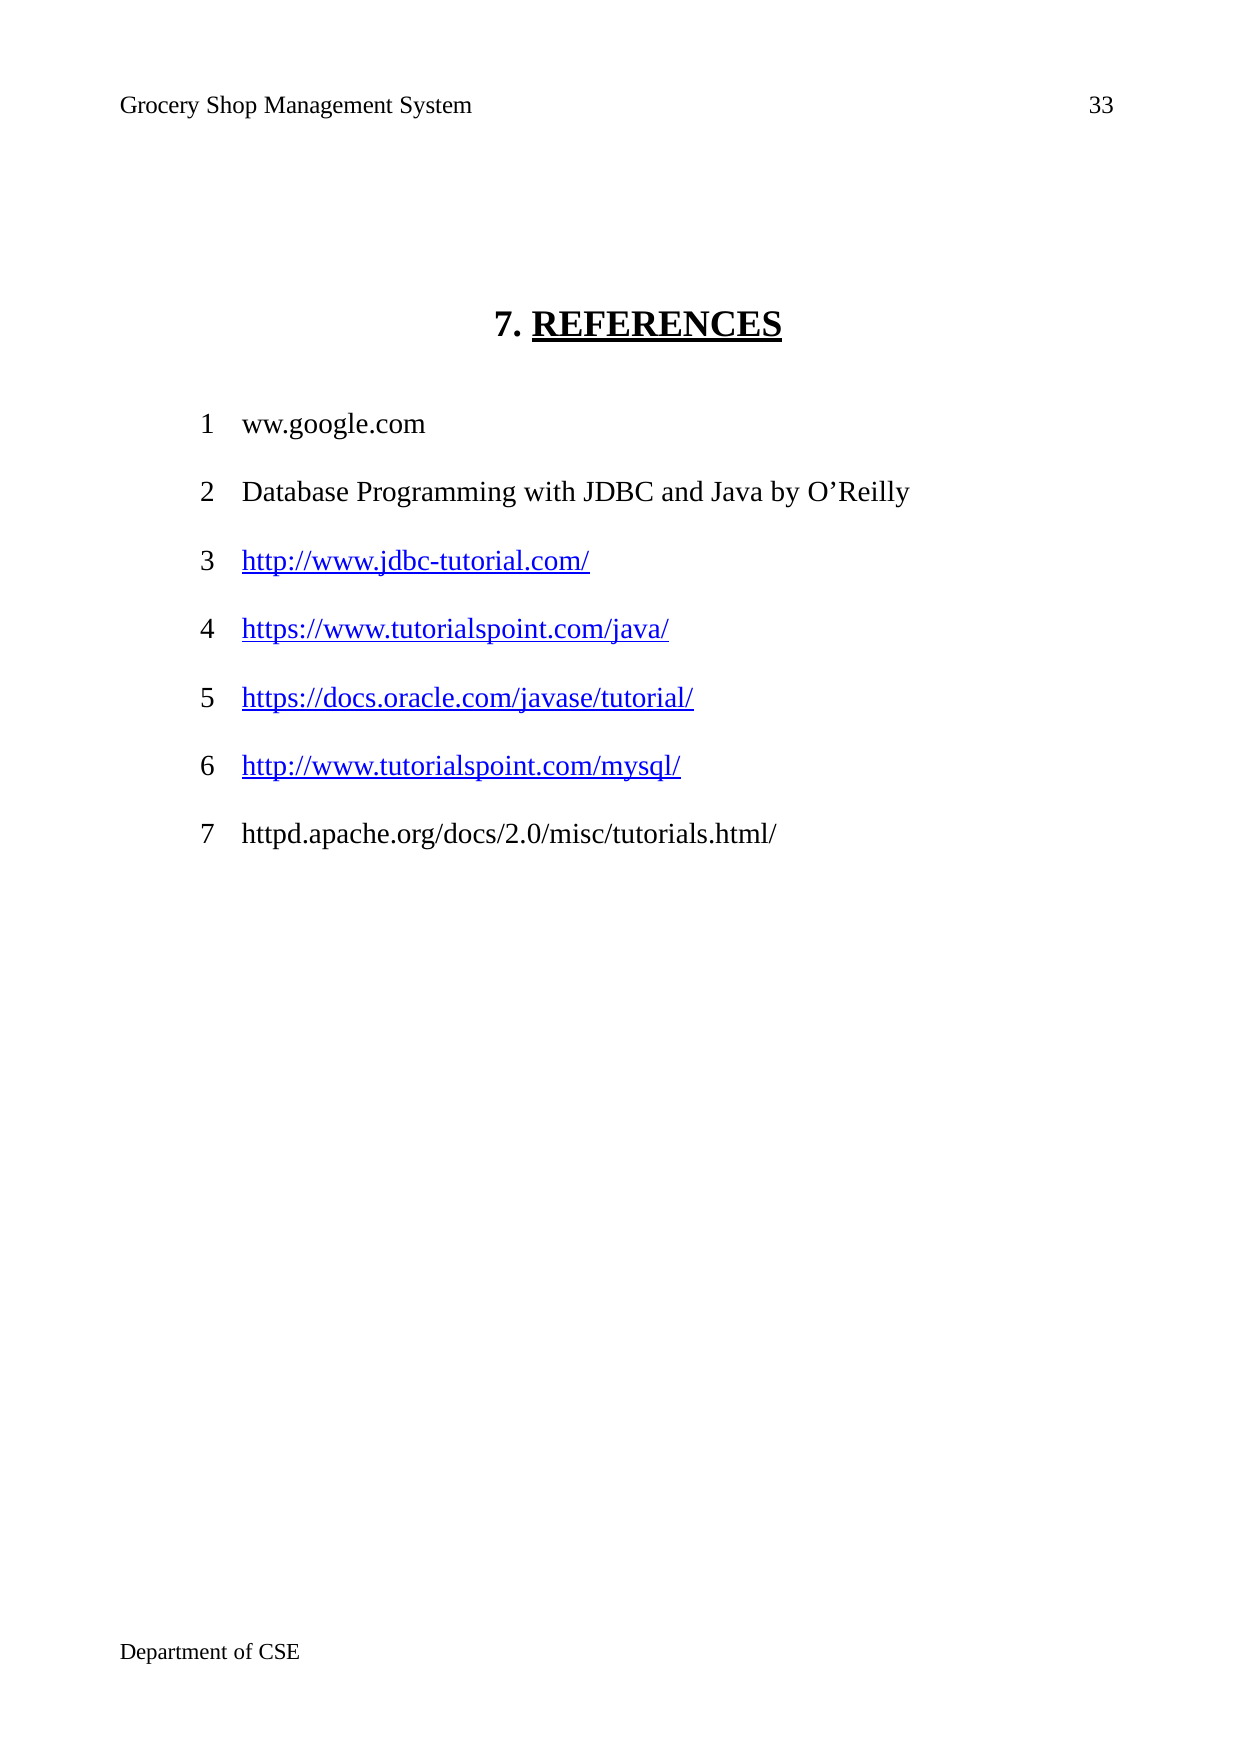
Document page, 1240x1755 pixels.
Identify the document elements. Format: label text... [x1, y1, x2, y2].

text_box Grocery Shop Management System [117, 86, 478, 119]
text_box 7. REFERENCES ww.google.com Database Programming with JDBC and Java by O’Reilly http://www.jdbc-tutorial.com/ https://www.tutorialspoint.com/java/ https://docs.oracle.com/javase/tutorial/ http://www.tutorialspoint.com/mysql/ httpd.apache.org/docs/2.0/misc/tutorials.html/ [198, 296, 911, 850]
footer Department of CSE [117, 1637, 304, 1755]
text_box 33 [1086, 86, 1116, 119]
